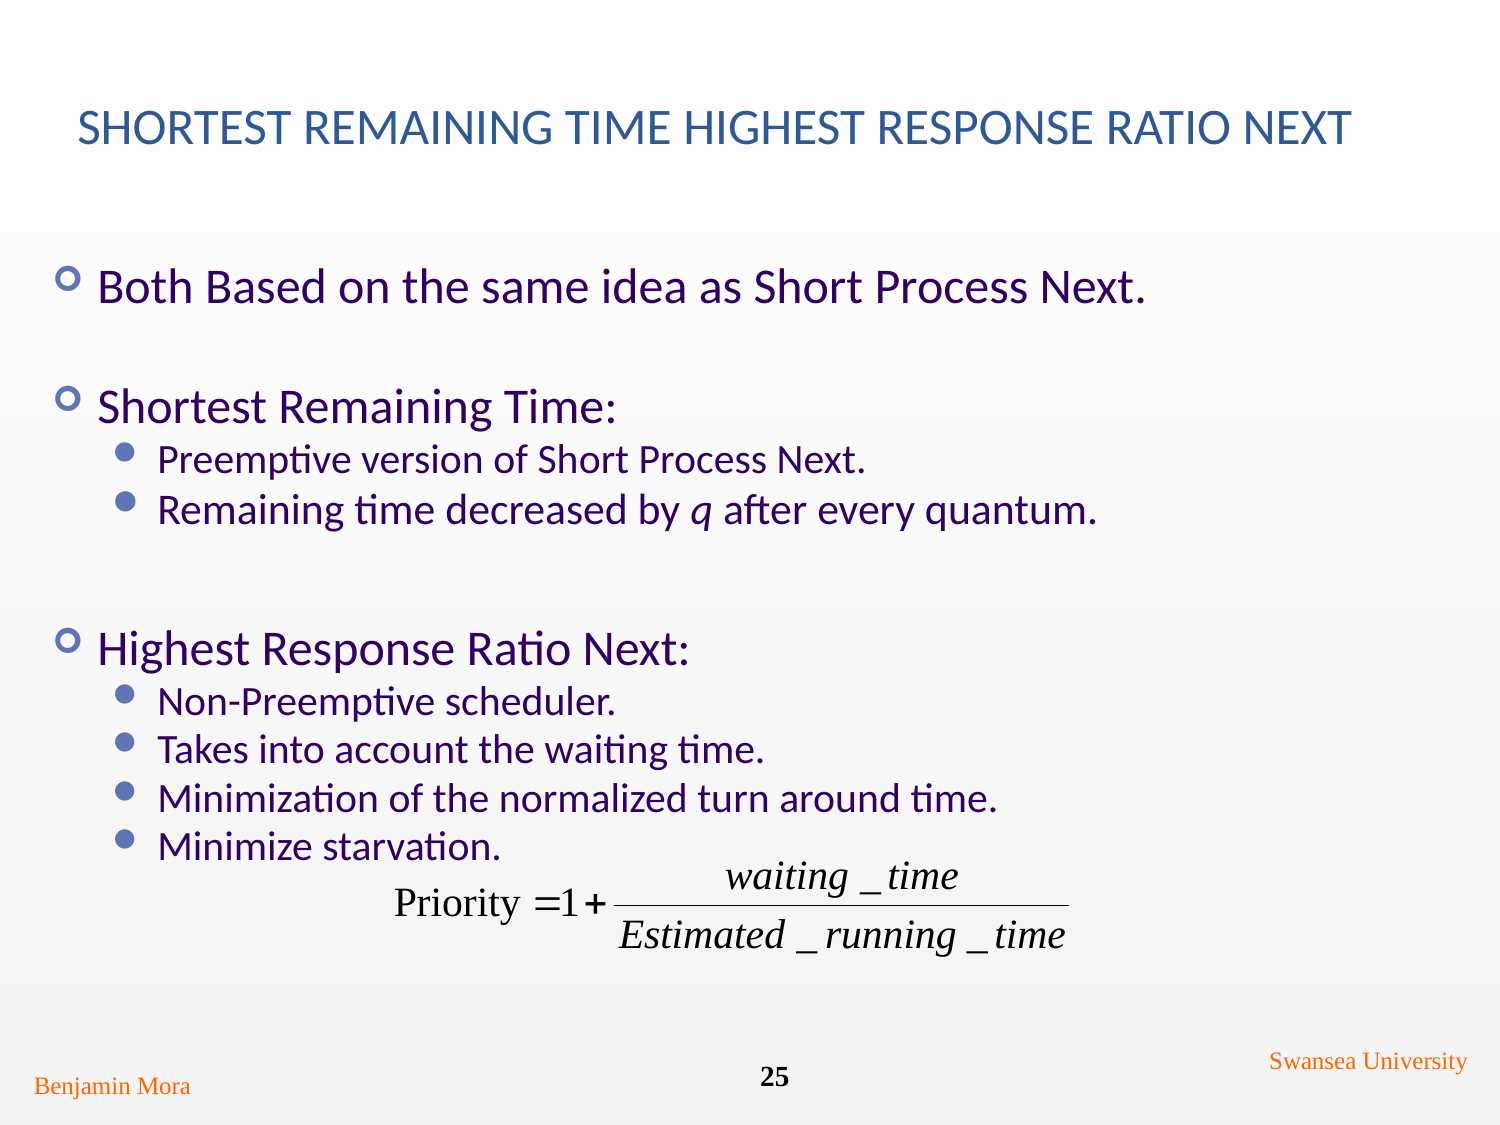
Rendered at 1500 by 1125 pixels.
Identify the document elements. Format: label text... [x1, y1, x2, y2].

text_box Benjamin Mora [12, 1062, 213, 1108]
text_box 25 [675, 1049, 875, 1100]
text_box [386, 849, 1076, 966]
text_box Swansea University [1249, 1037, 1488, 1083]
list Both Based on the same idea as Short Process Next. Shortest Remaining Time: Preemptive version of Short Process Next. Remaining time decreased by q after every quantum. Highest Response Ratio Next: Non-Preemptive scheduler. Takes into account the waiting time. Minimization of the normalized turn around time. Minimize starvation. [37, 174, 1488, 1038]
title Shortest Remaining Time Highest Response Ratio Next [62, 24, 1375, 163]
